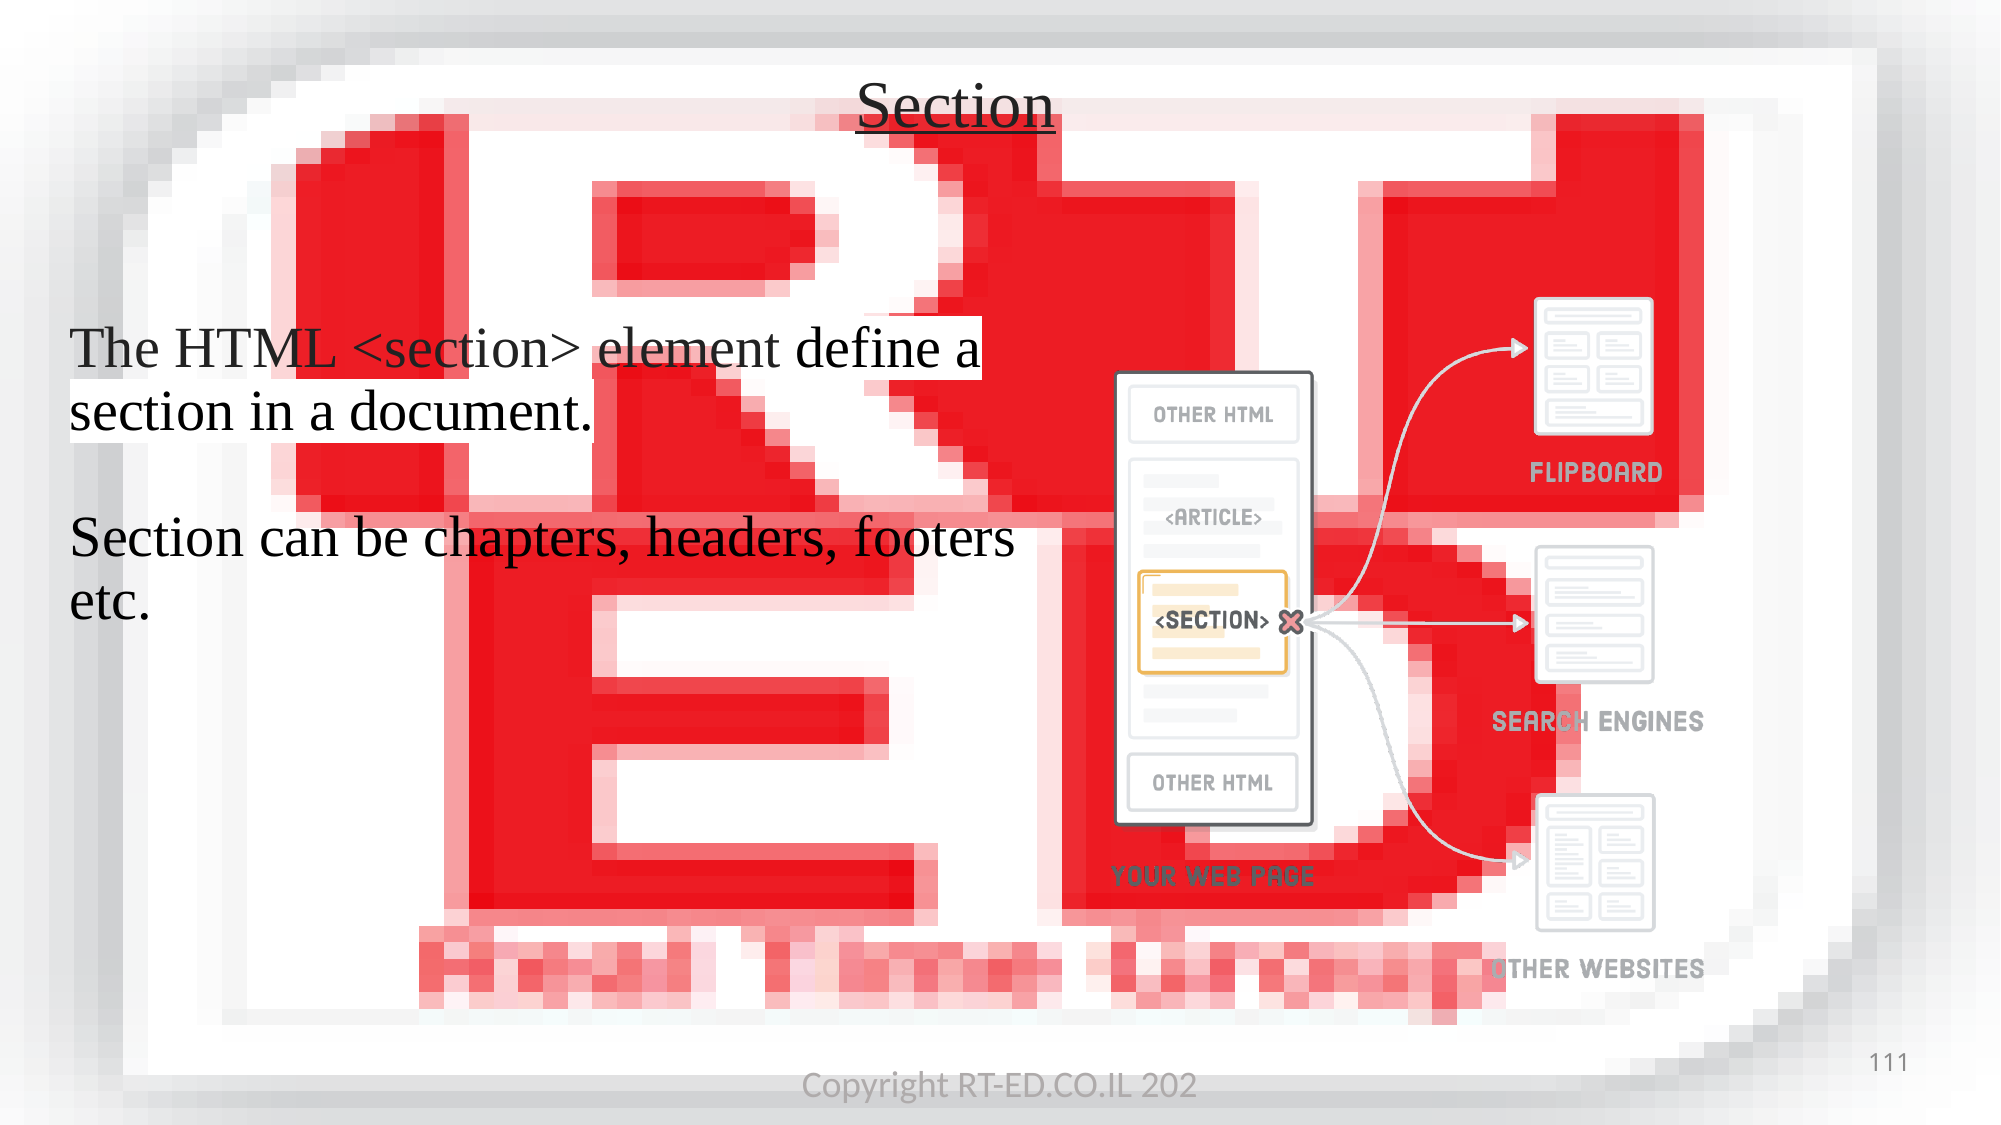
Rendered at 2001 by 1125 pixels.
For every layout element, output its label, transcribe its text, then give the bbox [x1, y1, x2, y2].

text_box Copyright RT-ED.CO.IL 202 [787, 1052, 1213, 1113]
slide_number 111 [1853, 1019, 1974, 1106]
list The HTML <section> element define a section in a document. Section can be chapters, headers, footers etc. [49, 297, 1046, 1125]
title Section [23, 28, 1888, 139]
picture [0, 0, 2001, 1125]
